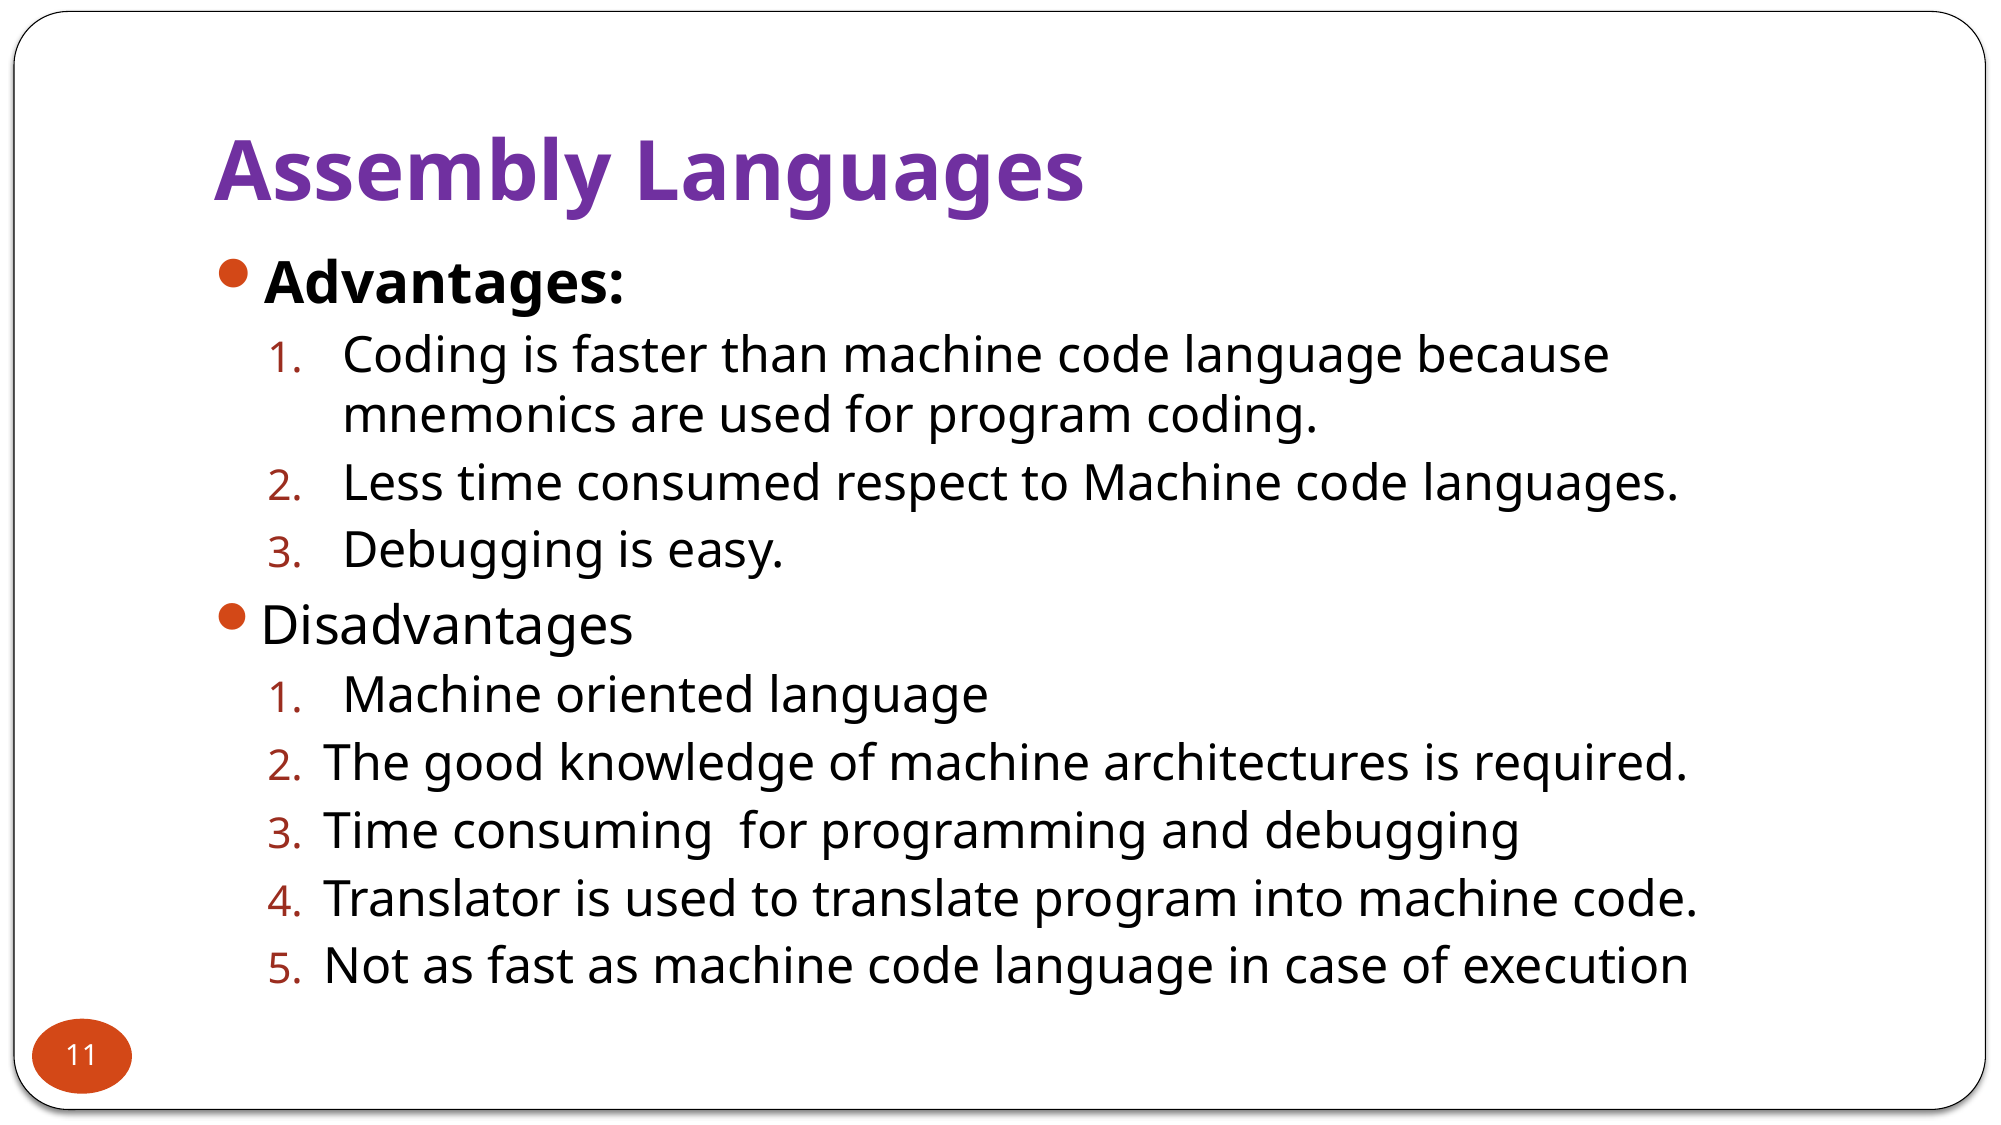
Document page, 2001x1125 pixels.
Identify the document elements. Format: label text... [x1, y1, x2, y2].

title Assembly Languages [200, 45, 1900, 233]
slide_number 11 [32, 1018, 132, 1094]
list Advantages: Coding is faster than machine code language because mnemonics are used for program coding. Less time consumed respect to Machine code languages. Debugging is easy. Disadvantages Machine oriented language The good knowledge of machine architectures is required. Time consuming for programming and debugging Translator is used to translate program into machine code. Not as fast as machine code language in case of execution [200, 237, 1900, 1013]
